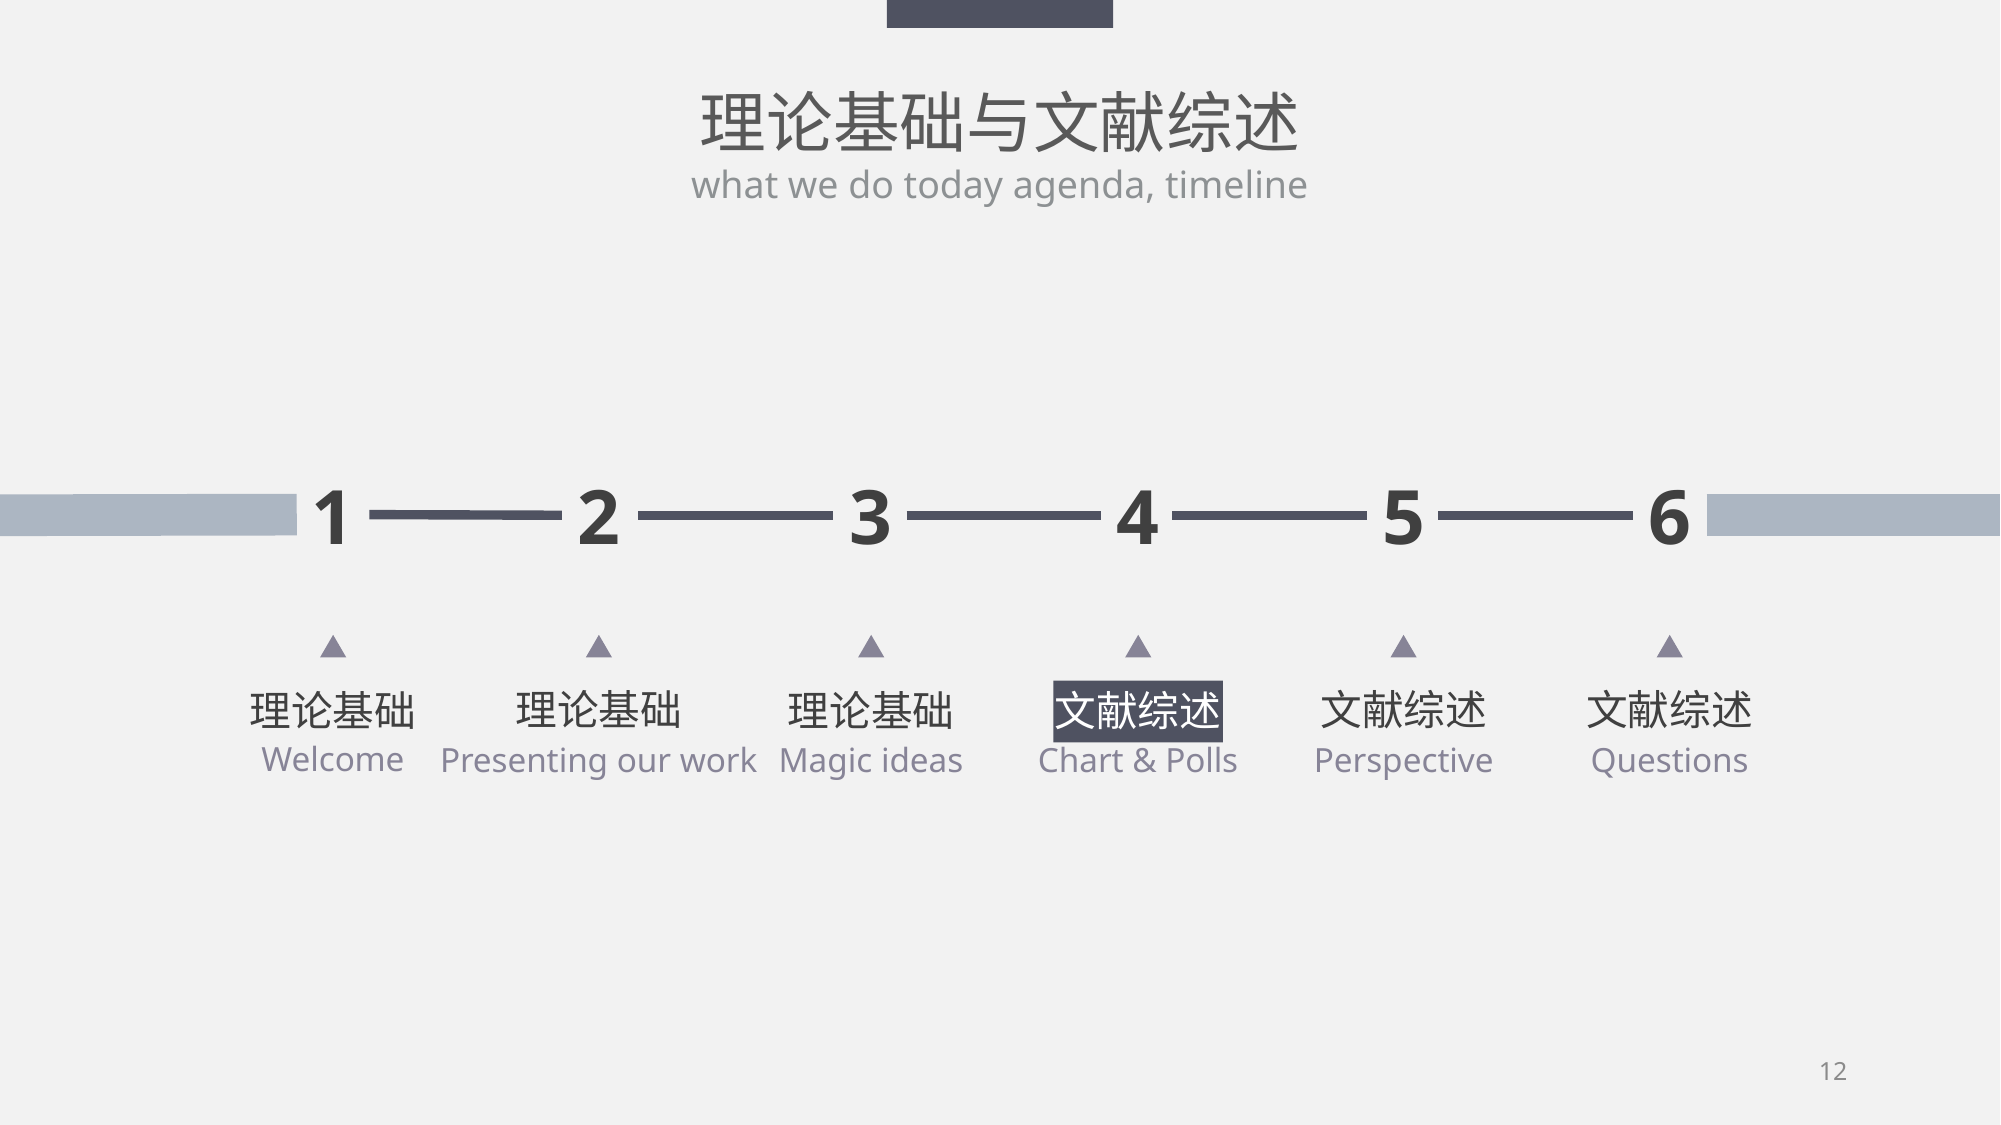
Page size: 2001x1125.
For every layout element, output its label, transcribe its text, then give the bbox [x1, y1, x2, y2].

text_box Presenting our work [425, 731, 763, 787]
text_box 理论基础与文献综述 what we do today agenda, timeline [676, 73, 1324, 214]
text_box 4 [1101, 462, 1175, 567]
text_box 5 [1367, 462, 1441, 567]
text_box 2 [562, 462, 636, 567]
text_box 理论基础 [500, 676, 698, 731]
text_box 理论基础 [772, 677, 970, 731]
text_box Perspective [1299, 731, 1509, 787]
text_box 3 [834, 462, 908, 567]
text_box 理论基础 [234, 677, 432, 743]
text_box 6 [1633, 462, 1707, 567]
text_box 1 [296, 462, 370, 567]
text_box 文献综述 [1305, 676, 1503, 731]
text_box [318, 632, 349, 659]
text_box 文献综述 [1571, 676, 1768, 742]
text_box Questions [1575, 731, 1764, 787]
text_box [1654, 632, 1685, 659]
text_box [886, 0, 1114, 29]
text_box Chart & Polls [1023, 731, 1254, 787]
text_box Magic ideas [763, 731, 979, 787]
text_box 文献综述 [1039, 677, 1237, 731]
text_box [583, 632, 614, 659]
slide_number 12 [1798, 1042, 1863, 1103]
text_box [856, 632, 887, 659]
text_box Welcome [246, 730, 420, 786]
text_box [1388, 632, 1419, 659]
text_box [1123, 632, 1154, 659]
